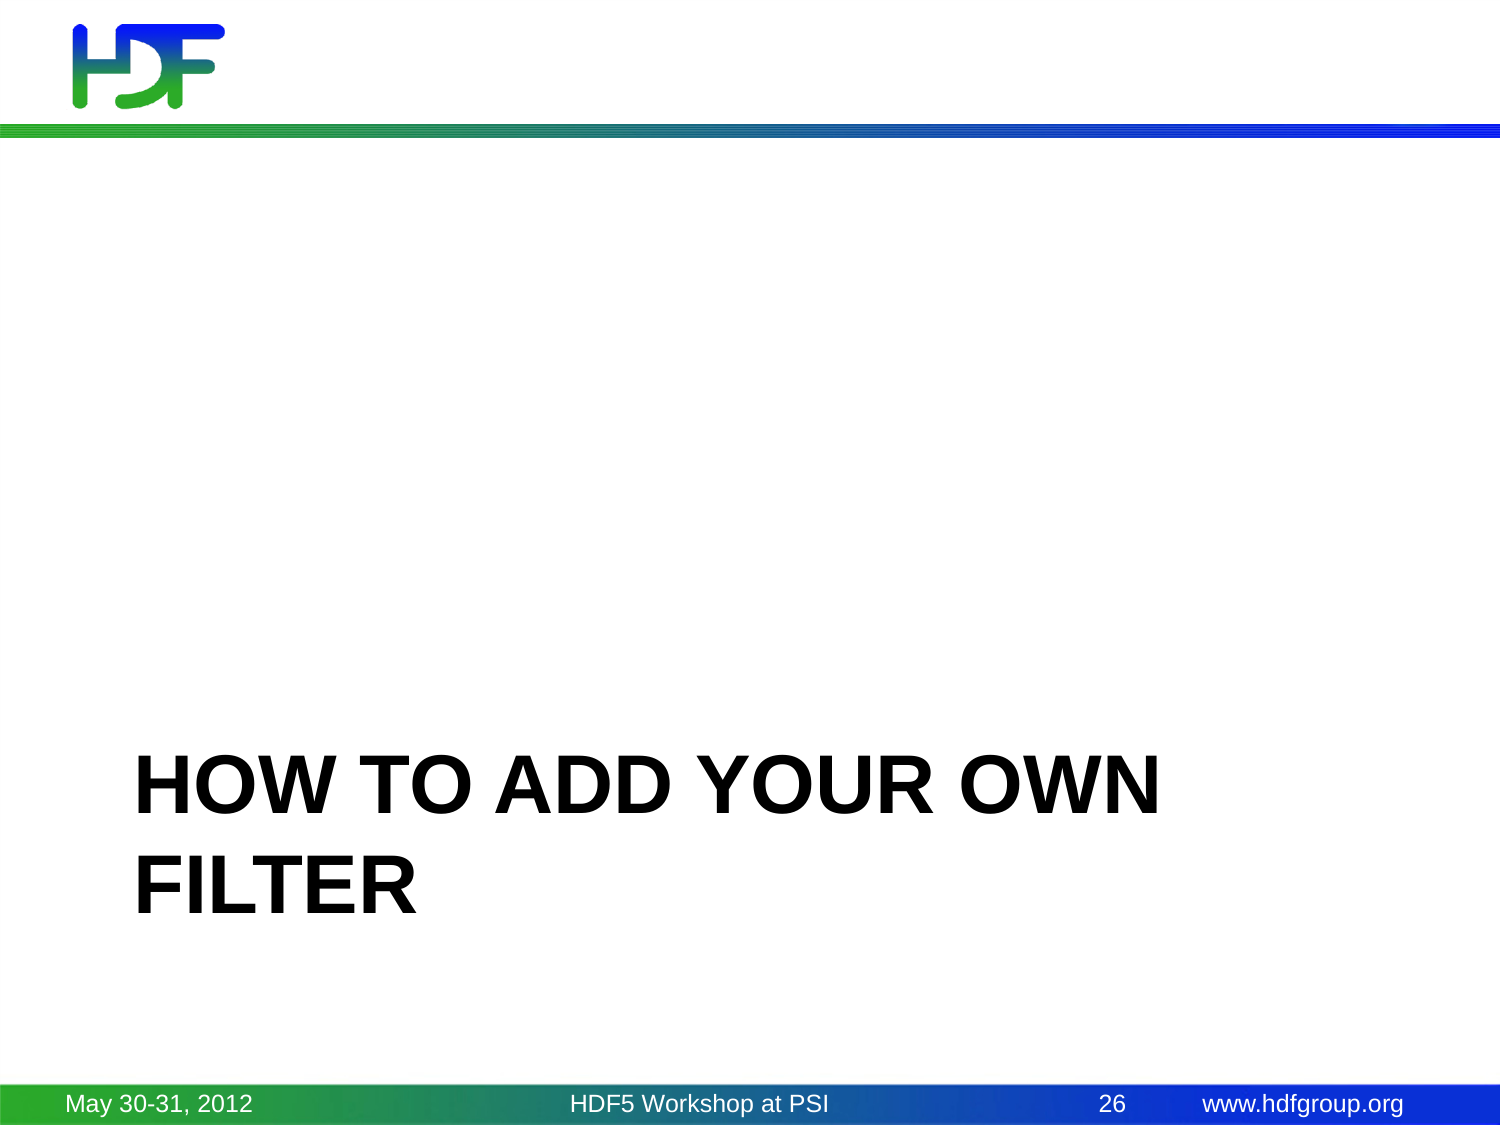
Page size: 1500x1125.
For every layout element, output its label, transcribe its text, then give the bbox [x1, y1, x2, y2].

title How to add your own filter [118, 722, 1394, 947]
footer HDF5 Workshop at PSI [374, 1087, 1026, 1125]
picture [0, 0, 1500, 1125]
slide_number 26 [1049, 1087, 1176, 1125]
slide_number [49, 1087, 276, 1125]
